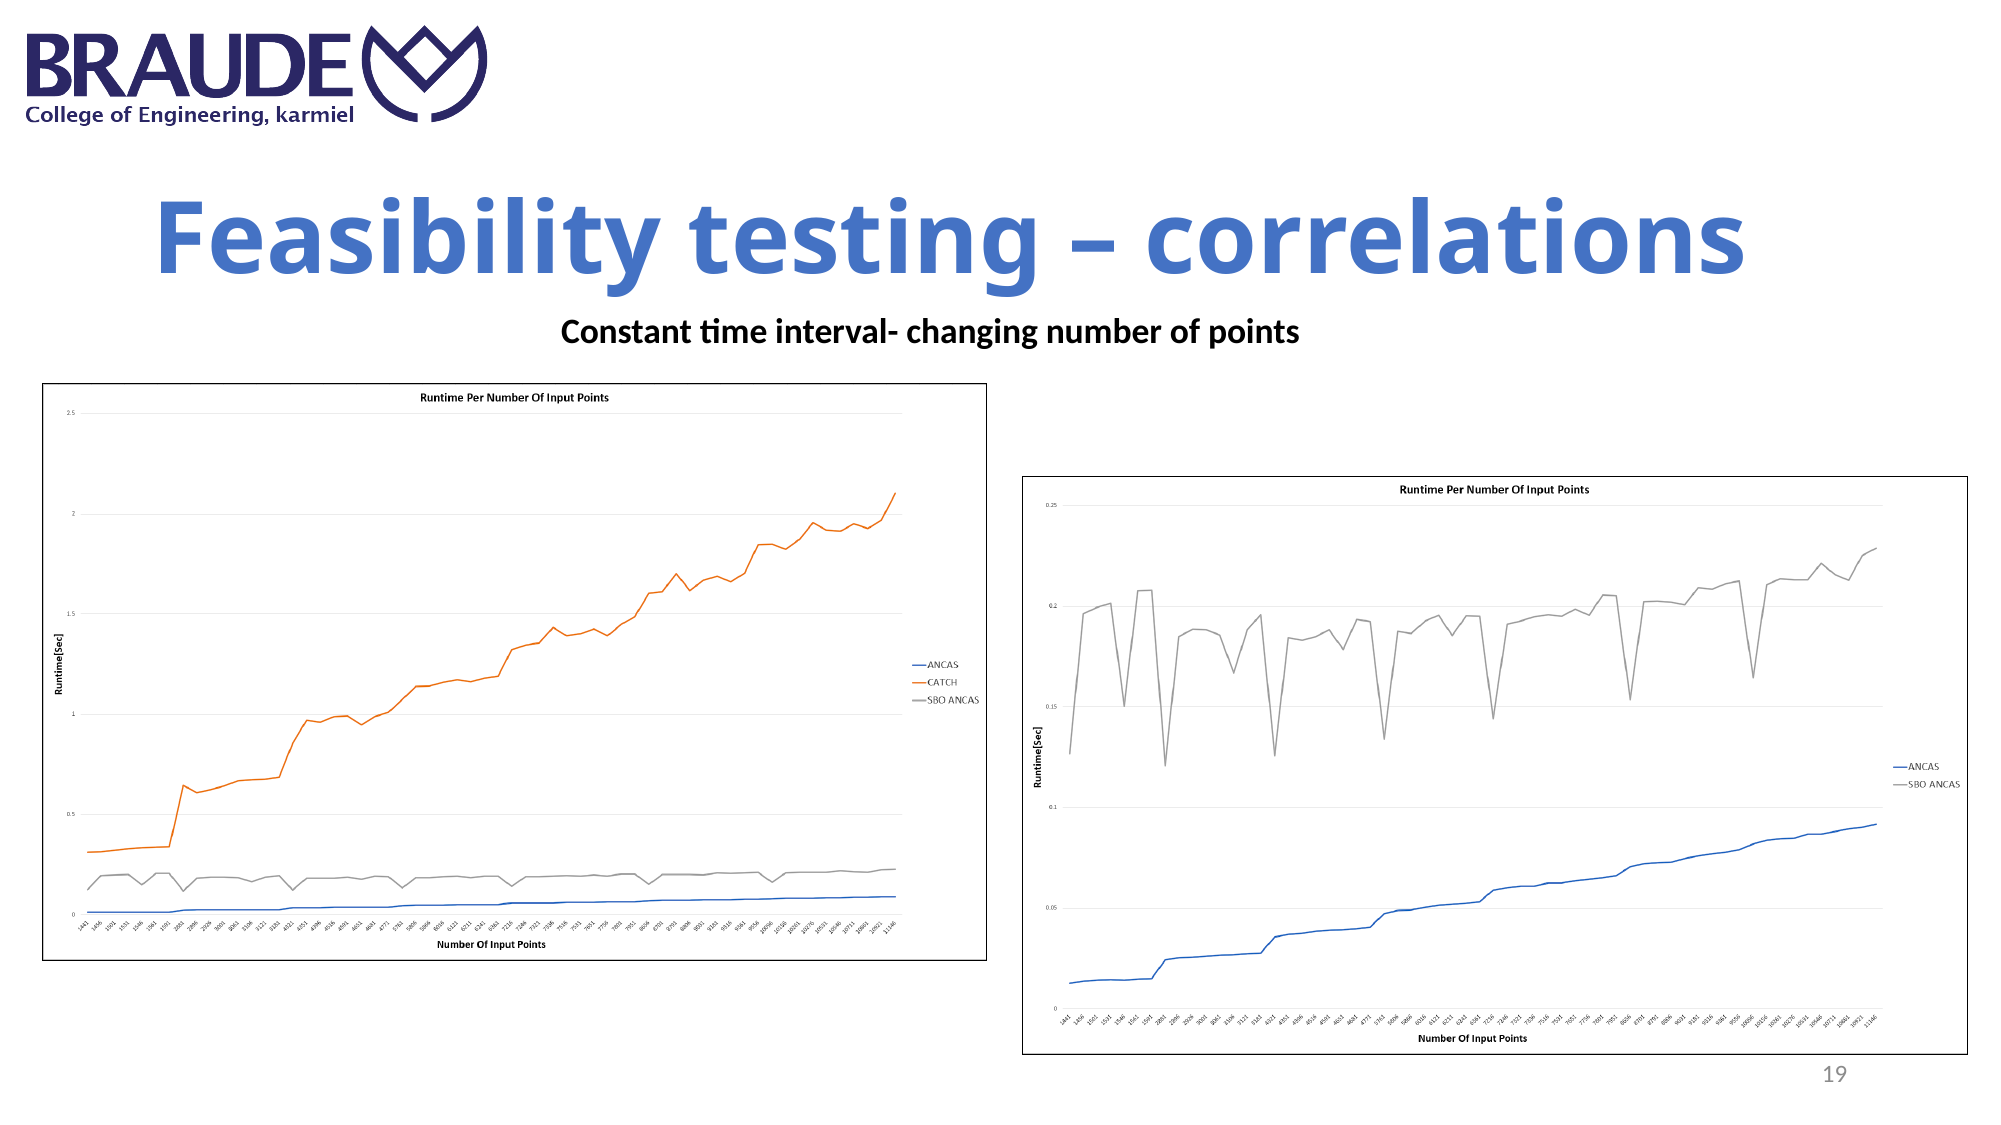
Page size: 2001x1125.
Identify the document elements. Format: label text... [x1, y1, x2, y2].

picture [1022, 476, 1968, 1055]
text_box Feasibility testing – correlations [137, 132, 1863, 350]
slide_number 19 [1412, 1055, 1863, 1103]
picture [42, 383, 987, 961]
list Constant time interval- changing number of points [546, 305, 1454, 360]
picture [0, 13, 503, 133]
